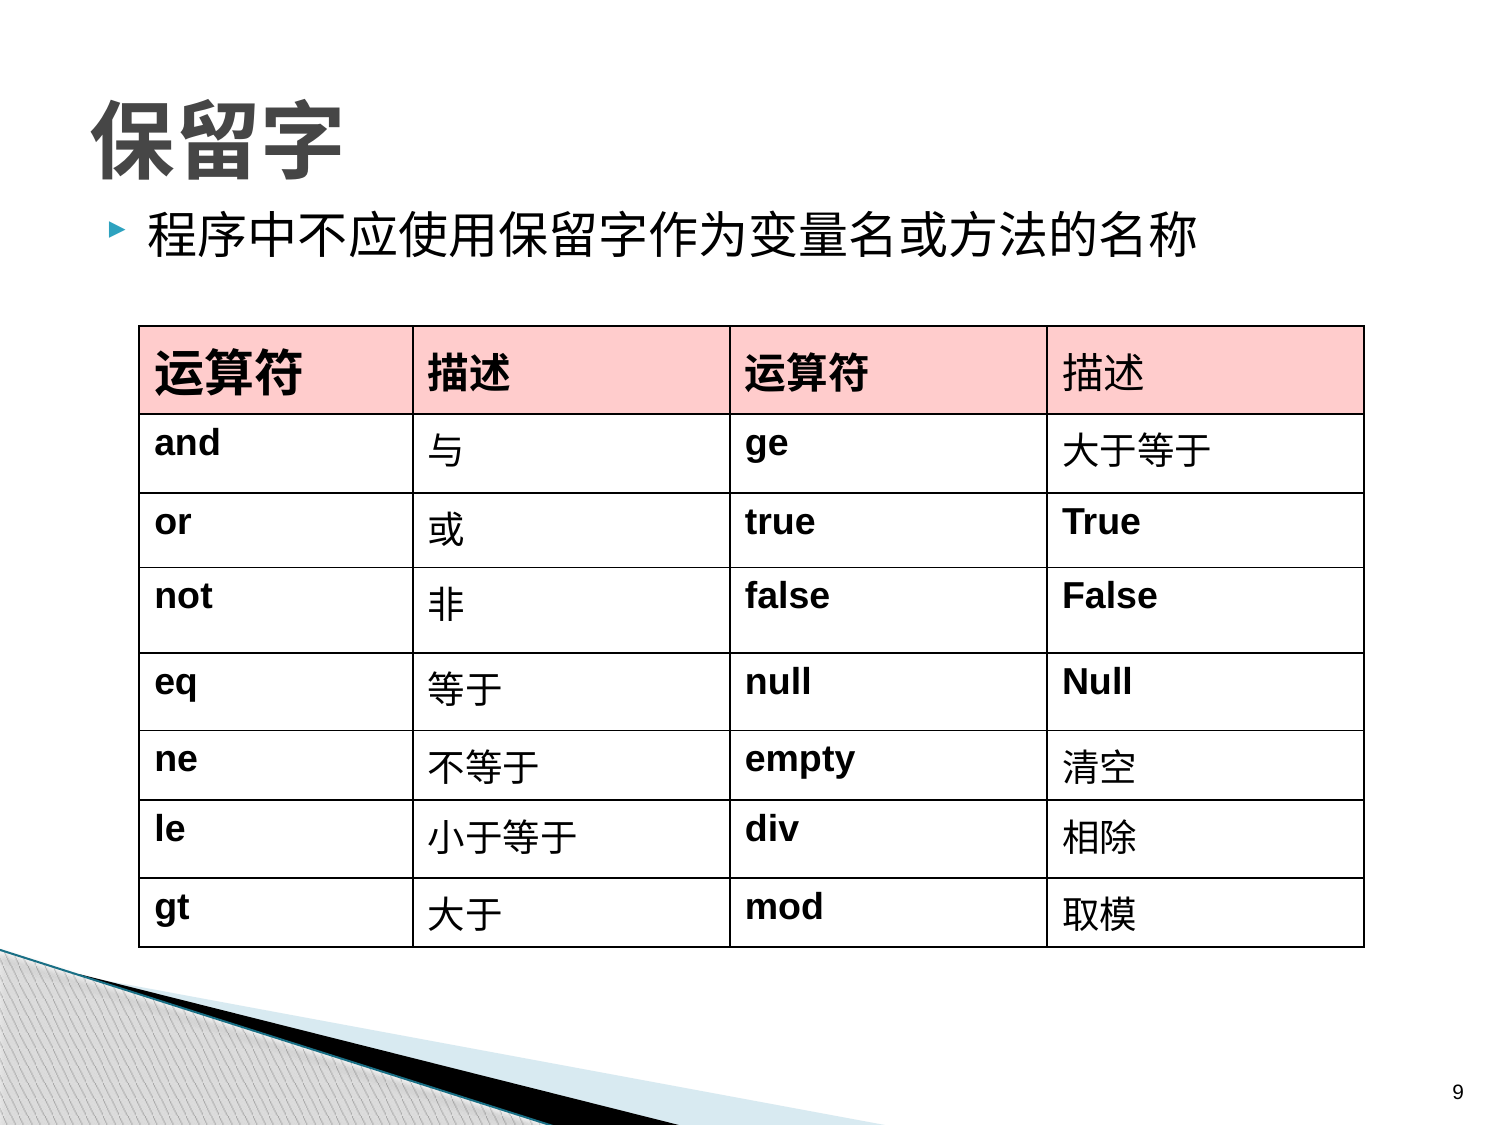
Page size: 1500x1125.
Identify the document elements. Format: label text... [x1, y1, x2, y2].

table_cell 相除 [1048, 801, 1363, 877]
list 程序中不应使用保留字作为变量名或方法的名称 [73, 196, 1424, 939]
table_cell gt [140, 879, 412, 946]
table_cell not [140, 568, 412, 652]
table_cell and [140, 415, 412, 492]
table_cell 不等于 [414, 731, 729, 799]
table_cell or [140, 494, 412, 567]
table_cell empty [731, 731, 1046, 799]
table_cell false [731, 568, 1046, 652]
table_cell div [731, 801, 1046, 877]
title 保留字 [75, 45, 1425, 233]
table_header 描述 [414, 327, 729, 413]
table_cell False [1048, 568, 1363, 652]
table_cell 等于 [414, 654, 729, 730]
table_cell null [731, 654, 1046, 730]
table_cell 取模 [1048, 879, 1363, 946]
table_header 运算符 [140, 327, 412, 413]
table_cell 非 [414, 568, 729, 652]
table_header 描述 [1048, 327, 1363, 413]
table_cell le [140, 801, 412, 877]
table_cell 或 [414, 494, 729, 567]
table_cell eq [140, 654, 412, 730]
table_cell true [731, 494, 1046, 567]
table_cell mod [731, 879, 1046, 946]
table_cell Null [1048, 654, 1363, 730]
table_cell 小于等于 [414, 801, 729, 877]
table_cell ge [731, 415, 1046, 492]
table_cell ne [140, 731, 412, 799]
table_cell 大于等于 [1048, 415, 1363, 492]
table_header 运算符 [731, 327, 1046, 413]
table_cell True [1048, 494, 1363, 567]
slide_number 9 [1418, 1051, 1479, 1112]
table_cell 清空 [1048, 731, 1363, 799]
table_cell 大于 [414, 879, 729, 946]
table_cell 与 [414, 415, 729, 492]
